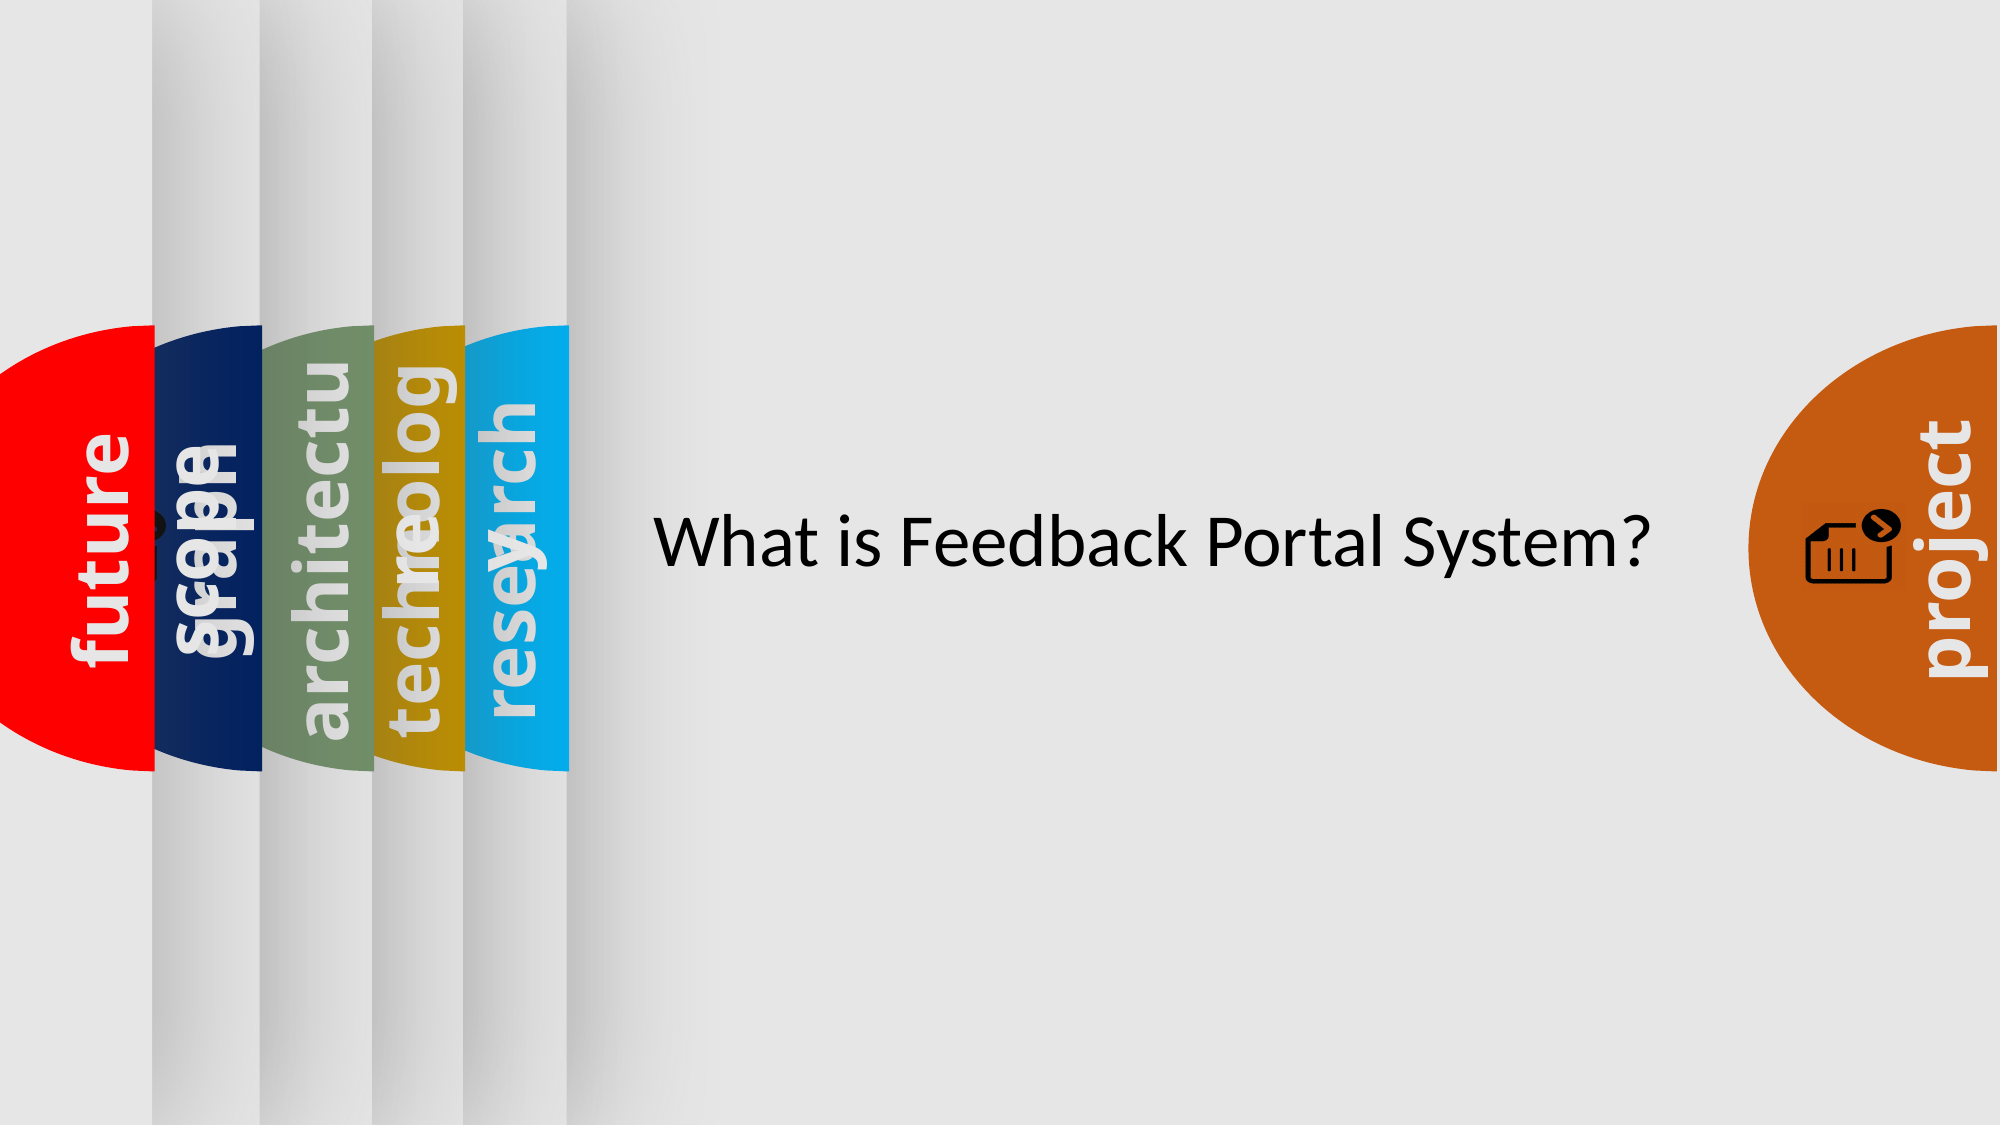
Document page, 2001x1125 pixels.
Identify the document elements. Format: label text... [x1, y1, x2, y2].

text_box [466, 0, 570, 1125]
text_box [375, 0, 466, 1125]
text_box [263, 0, 375, 1125]
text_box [1748, 325, 1997, 772]
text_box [0, 0, 155, 1125]
text_box What is Feedback Portal System? [638, 484, 1670, 590]
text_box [155, 0, 263, 1125]
